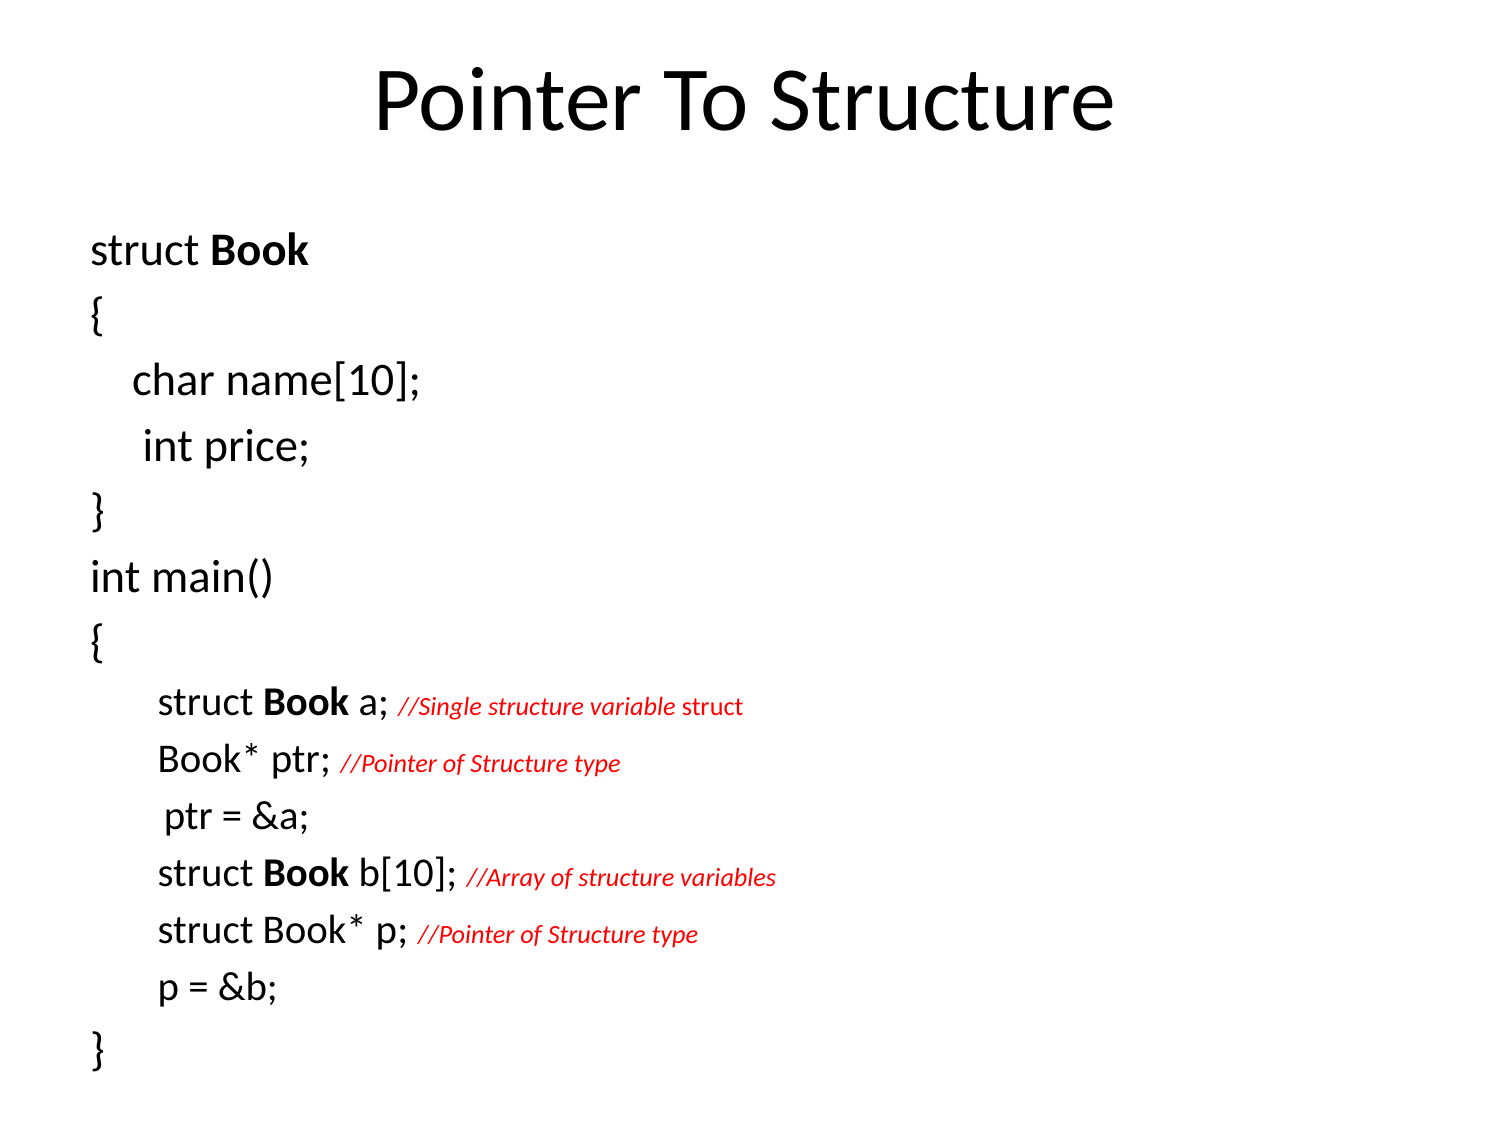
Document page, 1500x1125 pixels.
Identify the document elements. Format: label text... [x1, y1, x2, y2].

title Pointer To Structure [70, 0, 1421, 188]
list struct Book { char name[10]; int price; } int main() { struct Book a; //Single structure variable struct Book* ptr; //Pointer of Structure type ptr = &a; struct Book b[10]; //Array of structure variables struct Book* p; //Pointer of Structure type p = &b; } [75, 210, 1425, 1090]
